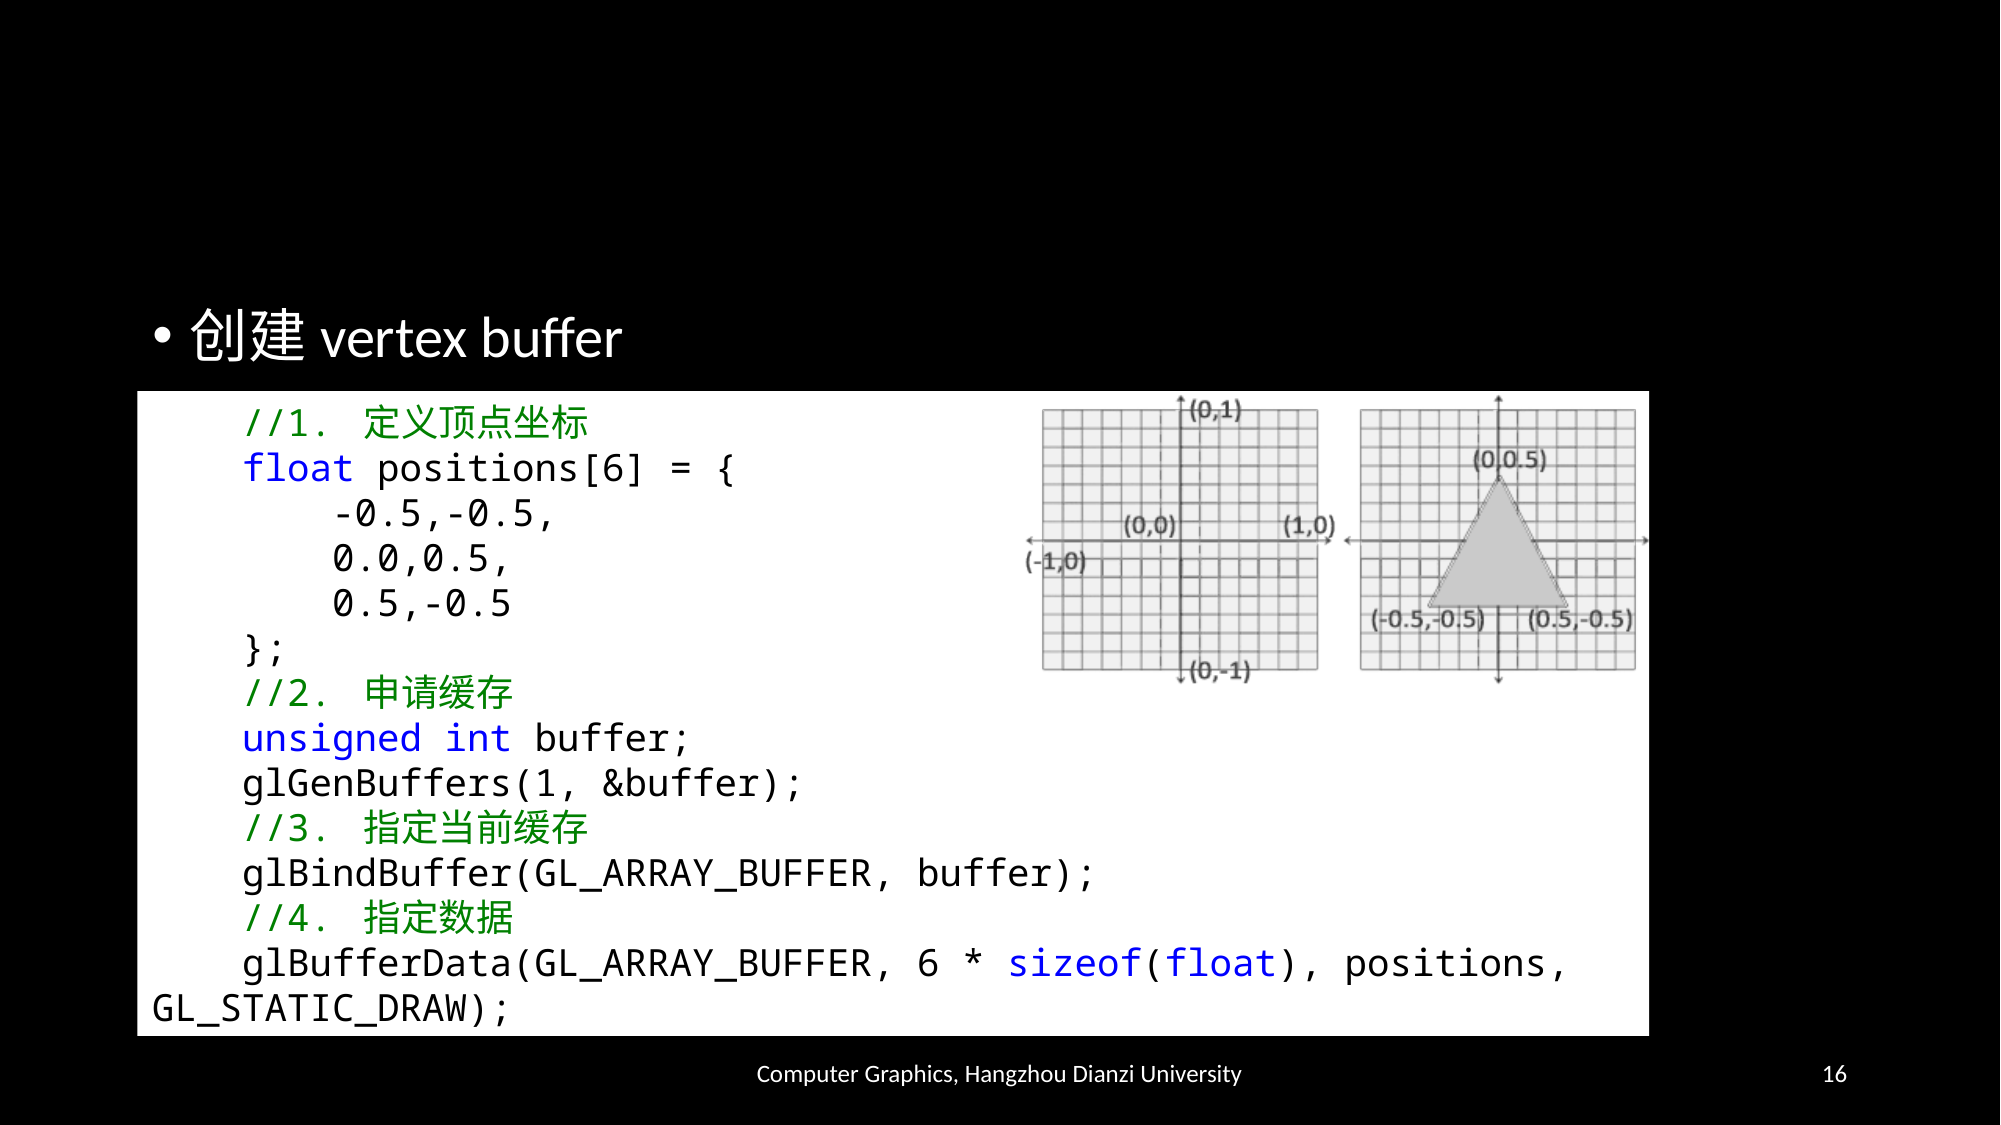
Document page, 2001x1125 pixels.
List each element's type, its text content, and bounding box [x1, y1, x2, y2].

picture [1024, 391, 1650, 699]
text_box //1. 定义顶点坐标 float positions[6] = { -0.5,-0.5, 0.0,0.5, 0.5,-0.5 }; //2. 申请缓存 unsigned int buffer; glGenBuffers(1, &buffer); //3. 指定当前缓存 glBindBuffer(GL_ARRAY_BUFFER, buffer); //4. 指定数据 glBufferData(GL_ARRAY_BUFFER, 6 * sizeof(float), positions, GL_STATIC_DRAW); [137, 391, 1650, 1036]
list 创建vertex buffer [137, 299, 1863, 1014]
footer Computer Graphics, Hangzhou Dianzi University [662, 1042, 1338, 1103]
slide_number 16 [1412, 1042, 1863, 1103]
